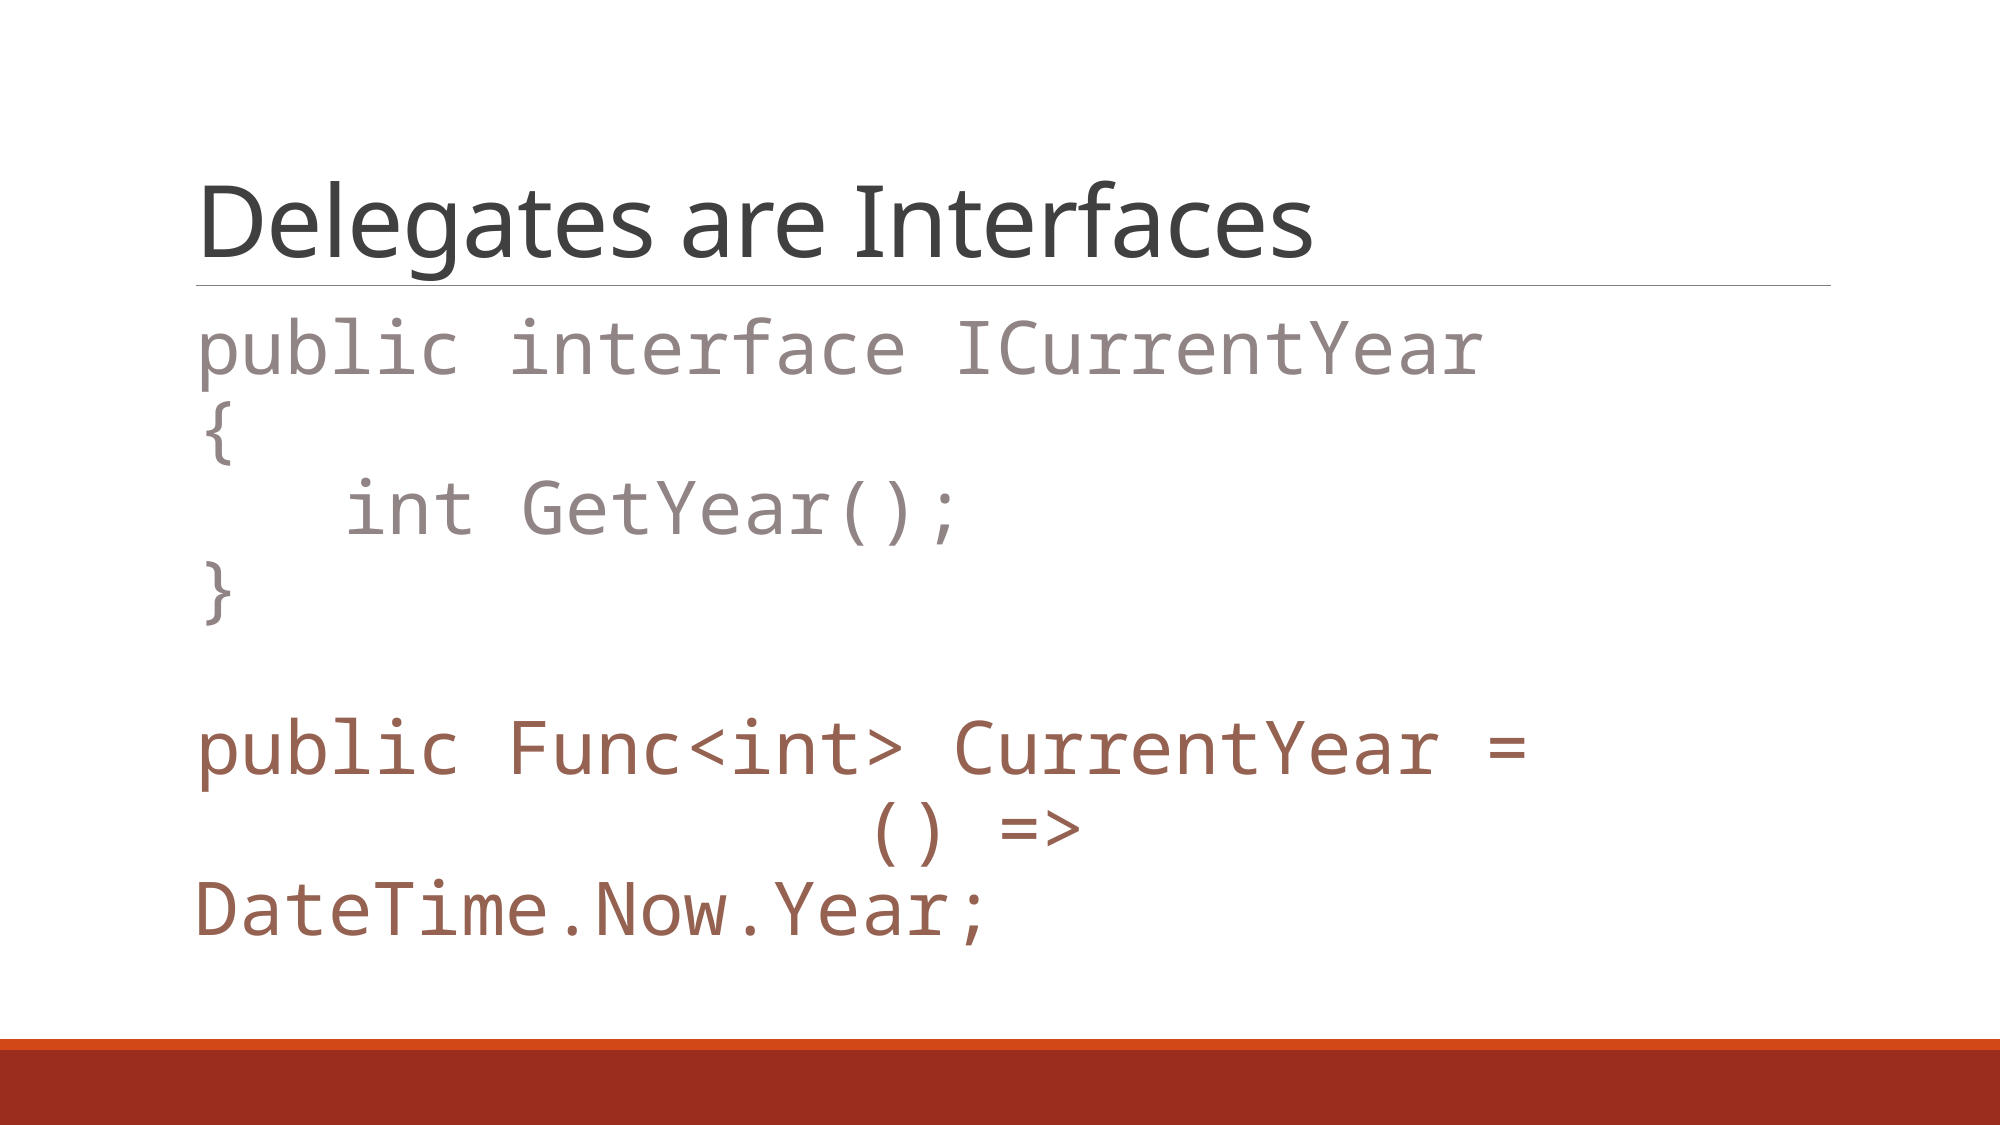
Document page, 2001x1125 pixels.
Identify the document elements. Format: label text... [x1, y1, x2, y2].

list public interface ICurrentYear { int GetYear(); } public Func<int> CurrentYear = () => DateTime.Now.Year; [180, 302, 1830, 963]
title Delegates are Interfaces [180, 47, 1830, 285]
